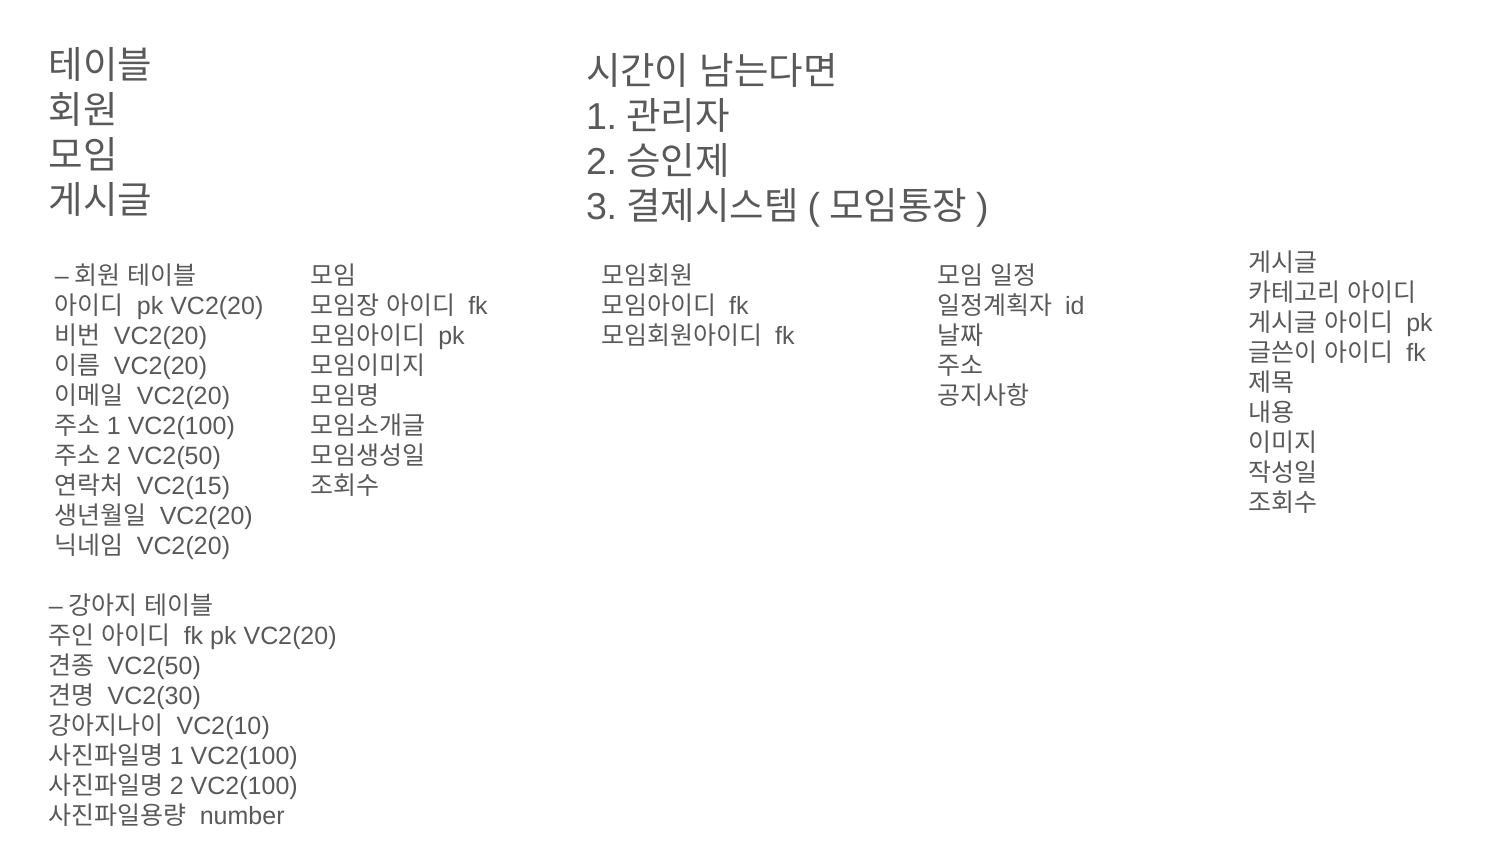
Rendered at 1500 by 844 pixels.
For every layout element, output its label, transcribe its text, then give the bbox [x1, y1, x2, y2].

text_box 테이블 회원 모임 게시글 [33, 25, 188, 256]
text_box 모임 모임장 아이디 fk 모임아이디 pk 모임이미지 모임명 모임소개글 모임생성일 조회수 [295, 244, 586, 475]
text_box 시간이 남는다면 1.관리자 2.승인제 3.결제시스템(모임통장) [571, 31, 1121, 262]
text_box –강아지 테이블 주인 아이디 fk pk VC2(20) 견종 VC2(50) 견명 VC2(30) 강아지나이 VC2(10) 사진파일명1 VC2(100) 사진파일명2 VC2(100) 사진파일용량 number [33, 574, 694, 837]
text_box 모임회원 모임아이디 fk 모임회원아이디 fk [586, 262, 922, 475]
text_box –회원 테이블 아이디 pk VC2(20) 비번 VC2(20) 이름 VC2(20) 이메일 VC2(20) 주소1 VC2(100) 주소2 VC2(50) 연락처 VC2(15) 생년월일 VC2(20) 닉네임 VC2(20) [39, 244, 309, 574]
text_box 게시글 카테고리 아이디 게시글 아이디 pk 글쓴이 아이디 fk 제목 내용 이미지 작성일 조회수 [1233, 231, 1500, 769]
text_box 모임 일정 일정계획자 id 날짜 주소 공지사항 [922, 244, 1304, 475]
